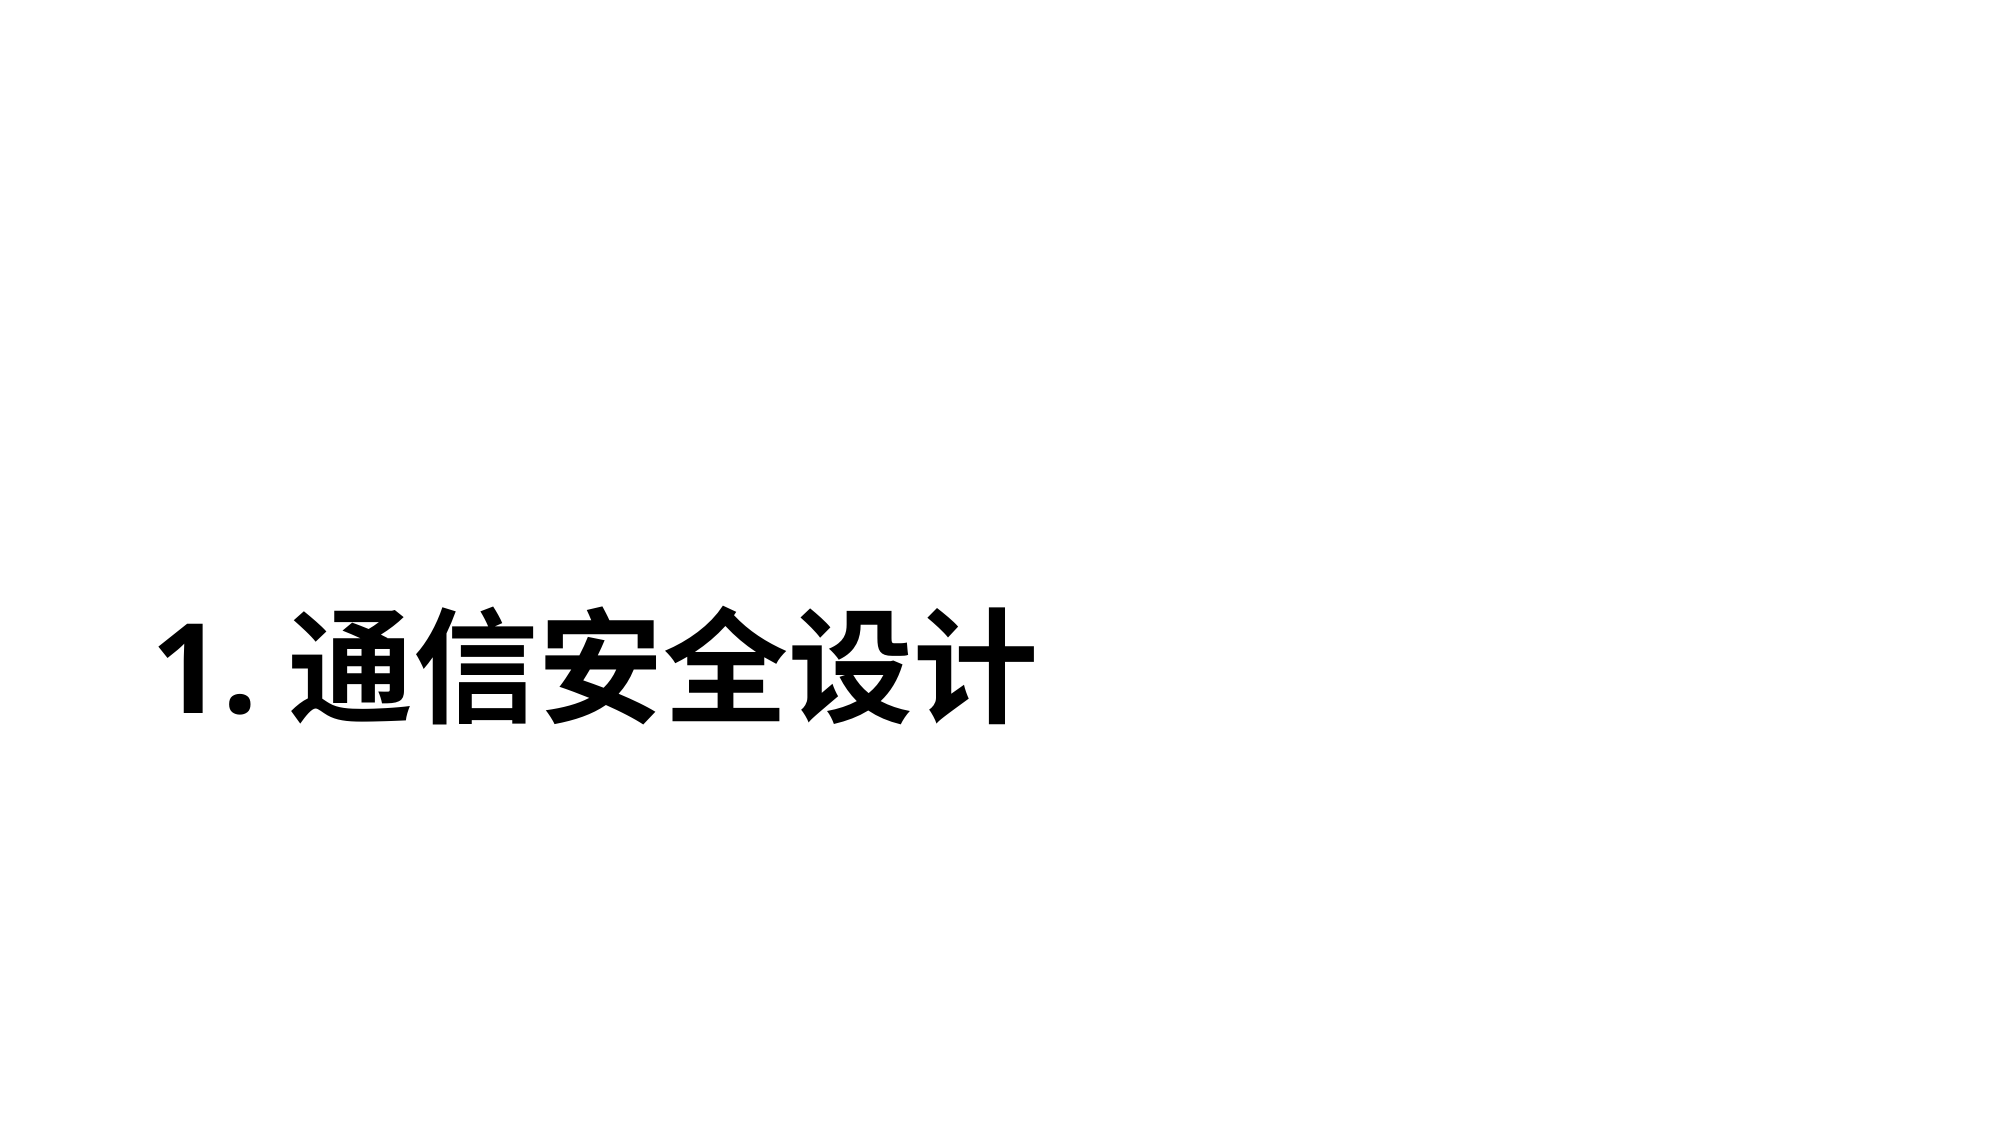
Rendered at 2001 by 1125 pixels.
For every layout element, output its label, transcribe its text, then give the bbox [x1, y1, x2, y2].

title 1.通信安全设计 [136, 280, 1862, 749]
